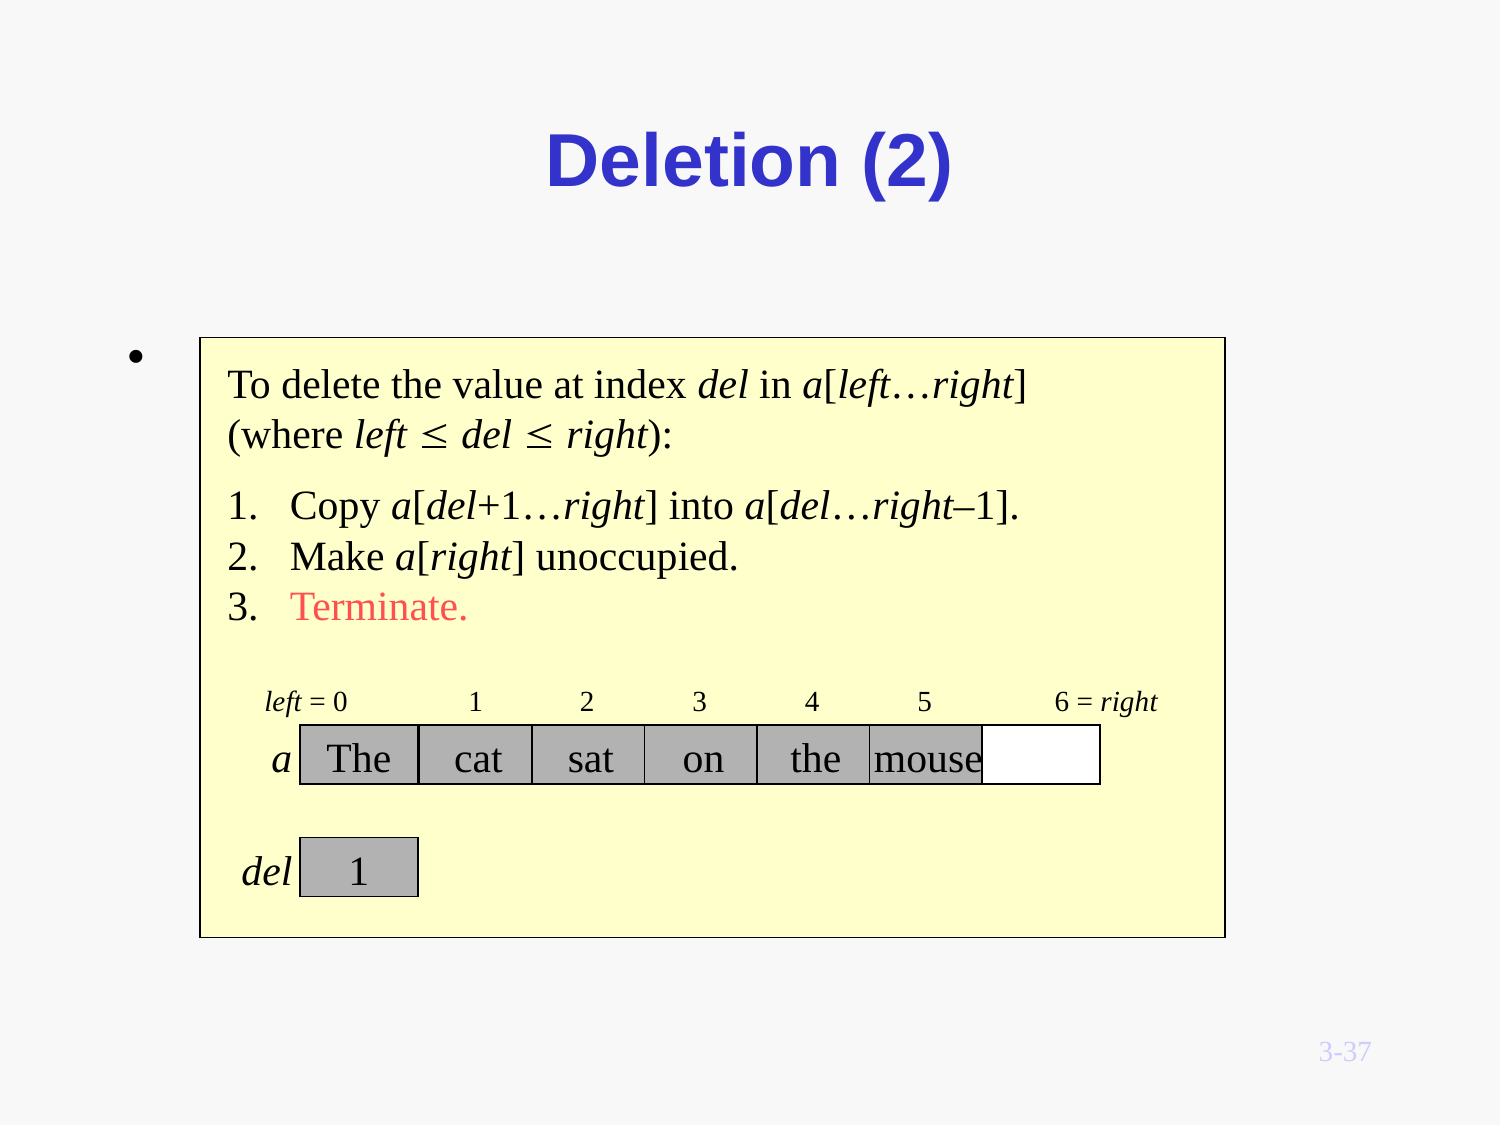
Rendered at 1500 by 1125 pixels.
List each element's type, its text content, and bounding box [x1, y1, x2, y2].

title Deletion (2) [112, 99, 1388, 213]
slide_number 3-37 [1074, 1024, 1388, 1101]
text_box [199, 337, 1226, 938]
list Animation: [112, 324, 1388, 1001]
